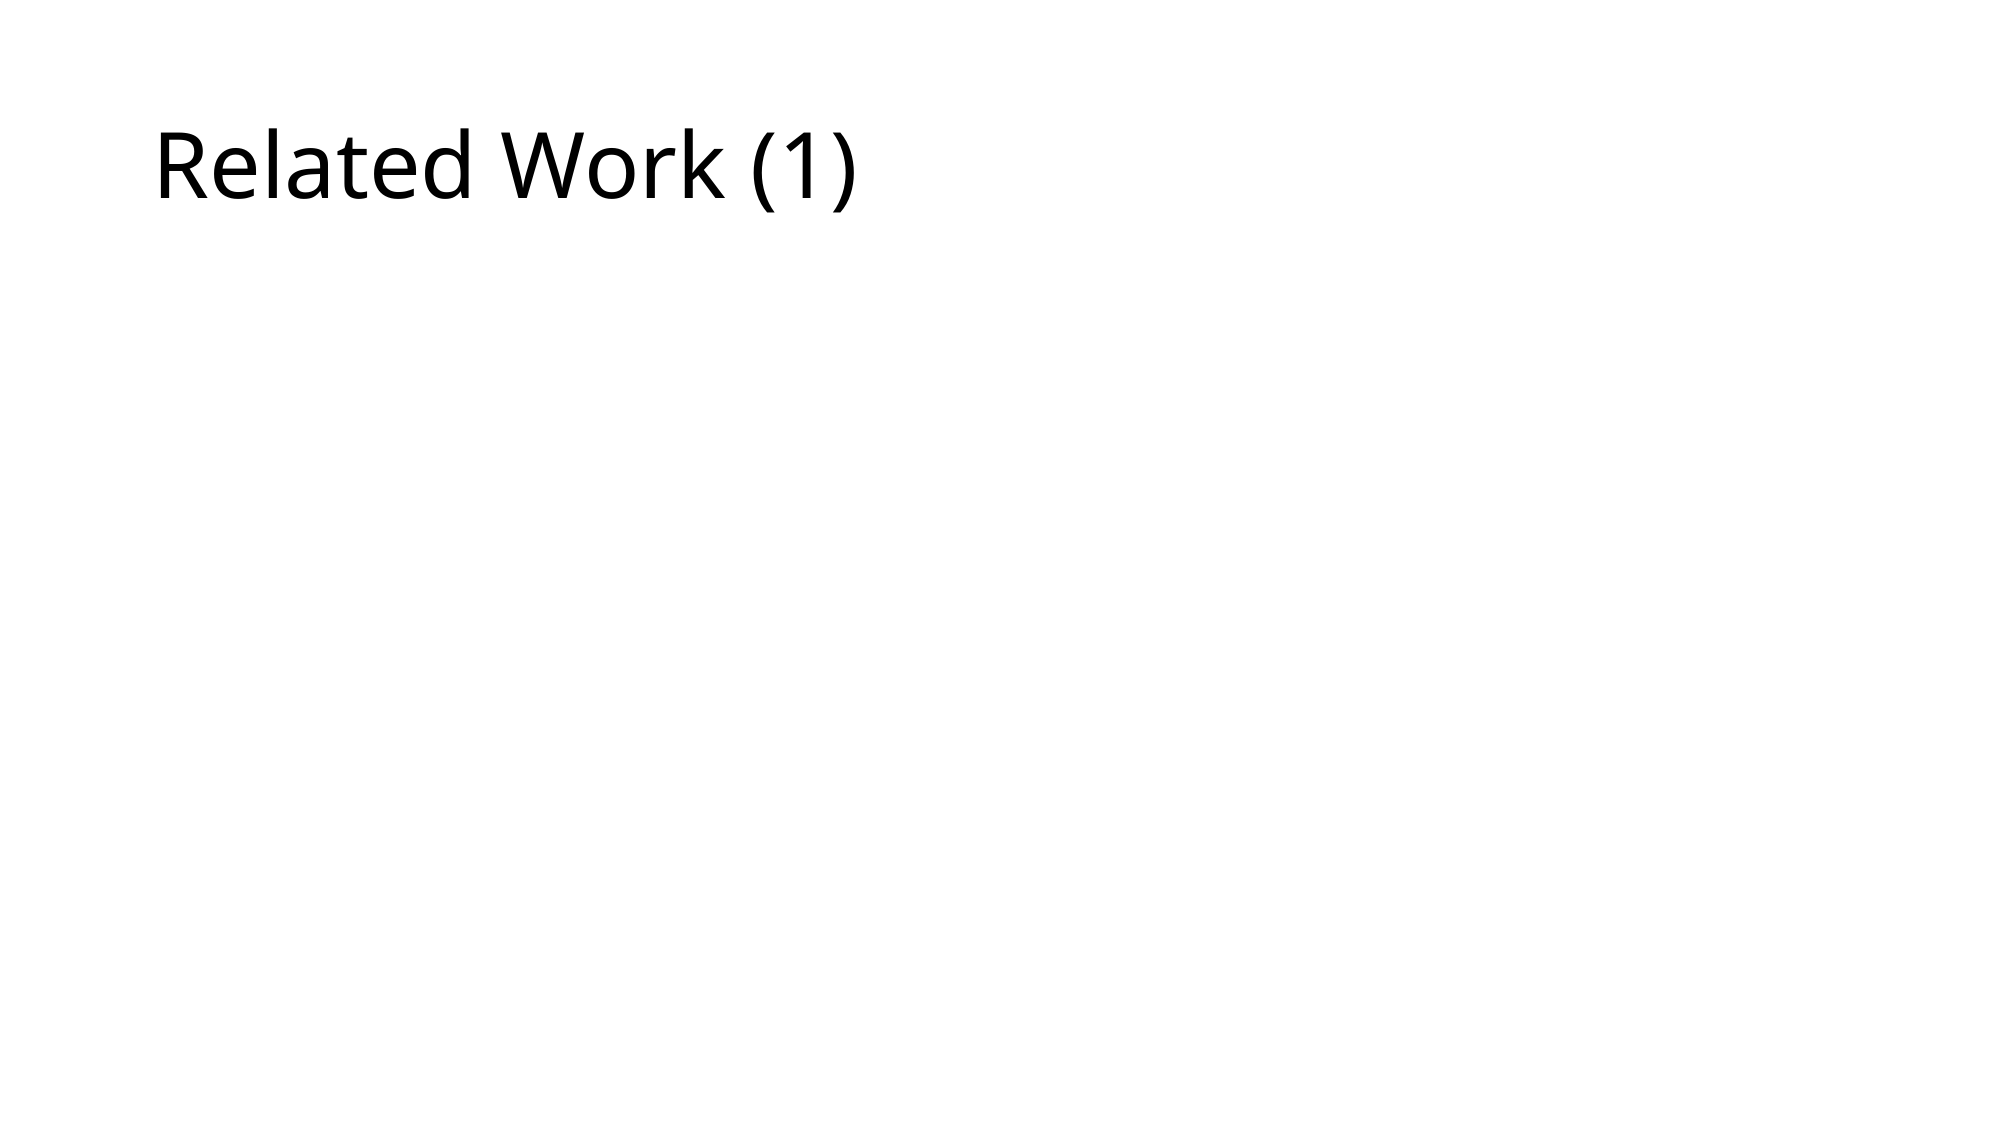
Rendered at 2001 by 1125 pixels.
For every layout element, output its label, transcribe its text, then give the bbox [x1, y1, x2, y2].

title Related Work (1) [137, 59, 1863, 278]
